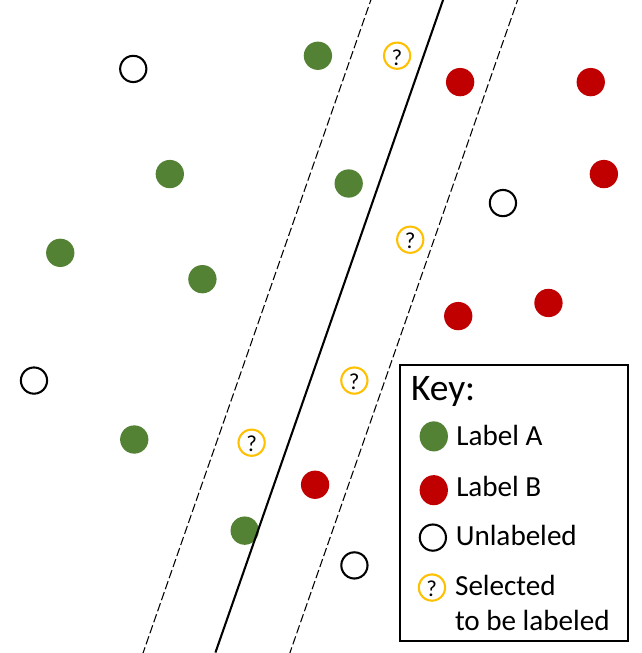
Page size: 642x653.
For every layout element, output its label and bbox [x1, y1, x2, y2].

text_box [46, 238, 75, 268]
text_box [120, 425, 142, 454]
text_box [288, 0, 519, 653]
text_box [142, 0, 288, 653]
text_box [534, 288, 563, 318]
text_box [589, 159, 619, 189]
text_box [119, 54, 142, 84]
text_box [19, 366, 49, 395]
text_box [576, 67, 605, 97]
text_box [396, 356, 628, 645]
